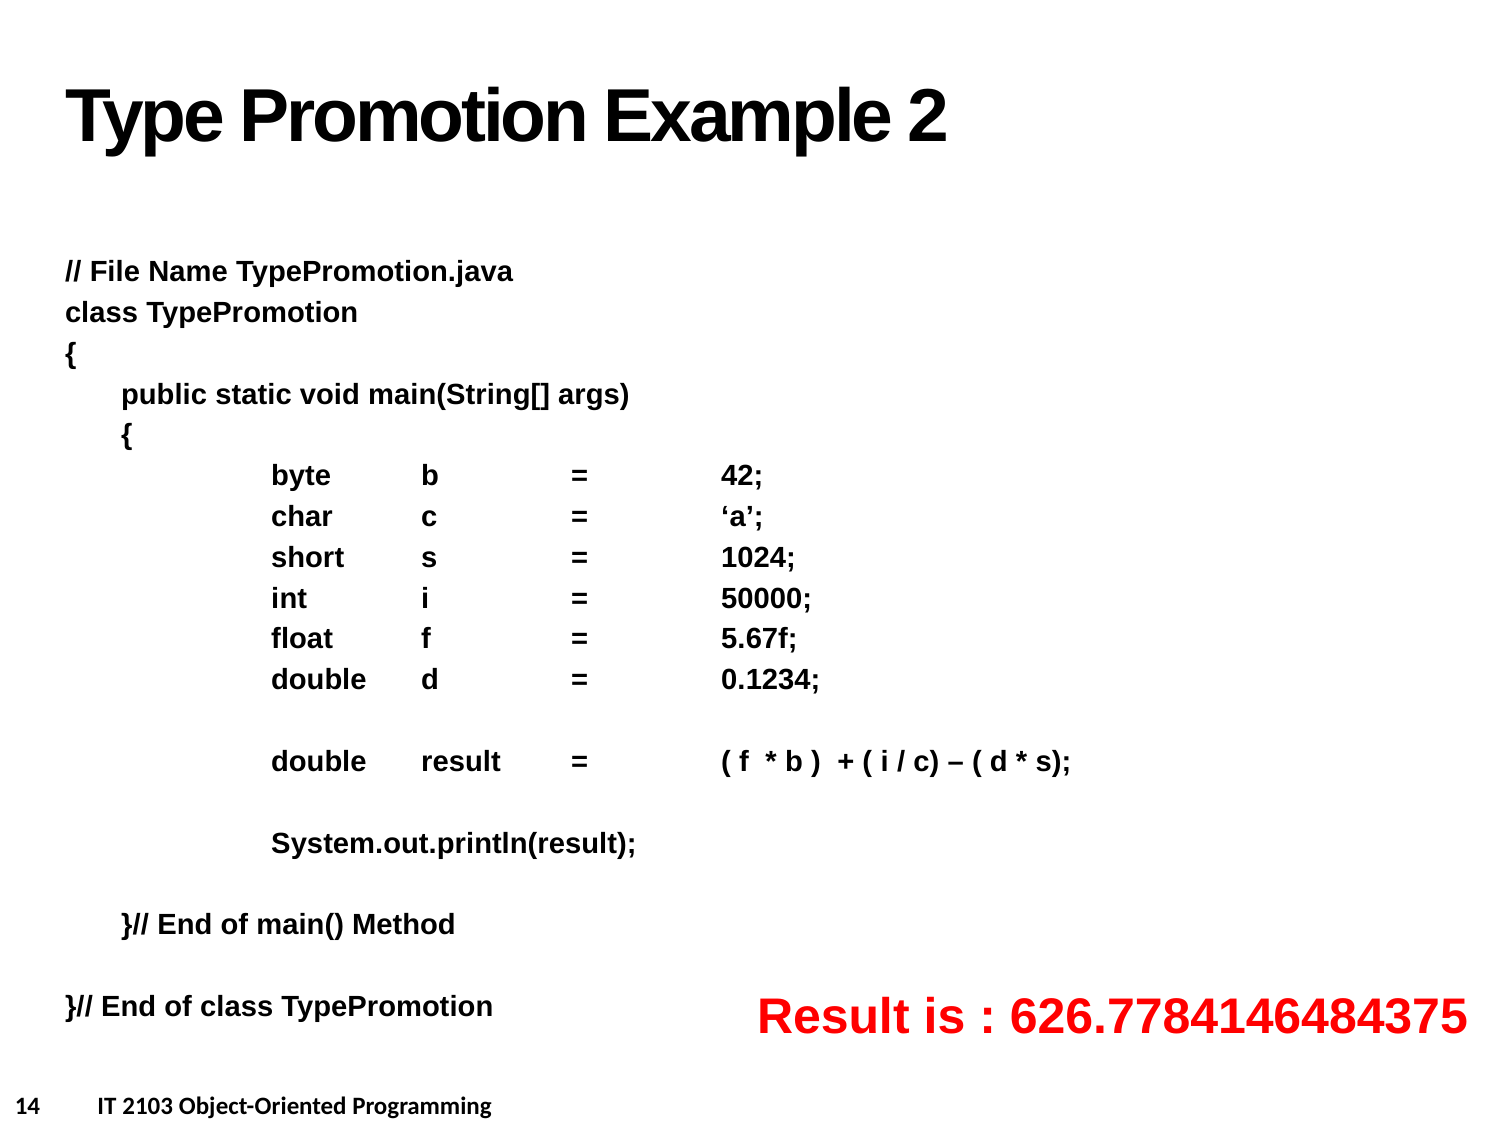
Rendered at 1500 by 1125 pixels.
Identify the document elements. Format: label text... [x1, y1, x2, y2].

list // File Name TypePromotion.java class TypePromotion { public static void main(String[] args) { byte b = 42; char c = ‘a’; short s = 1024; int i = 50000; float f = 5.67f; double d = 0.1234; double result = ( f * b ) + ( i / c) – ( d * s); System.out.println(result); }// End of main() Method }// End of class TypePromotion [50, 245, 1400, 1047]
list Type Promotion Example 2 [50, 24, 1088, 213]
text_box Result is : 626.7784146484375 [742, 975, 1484, 1051]
